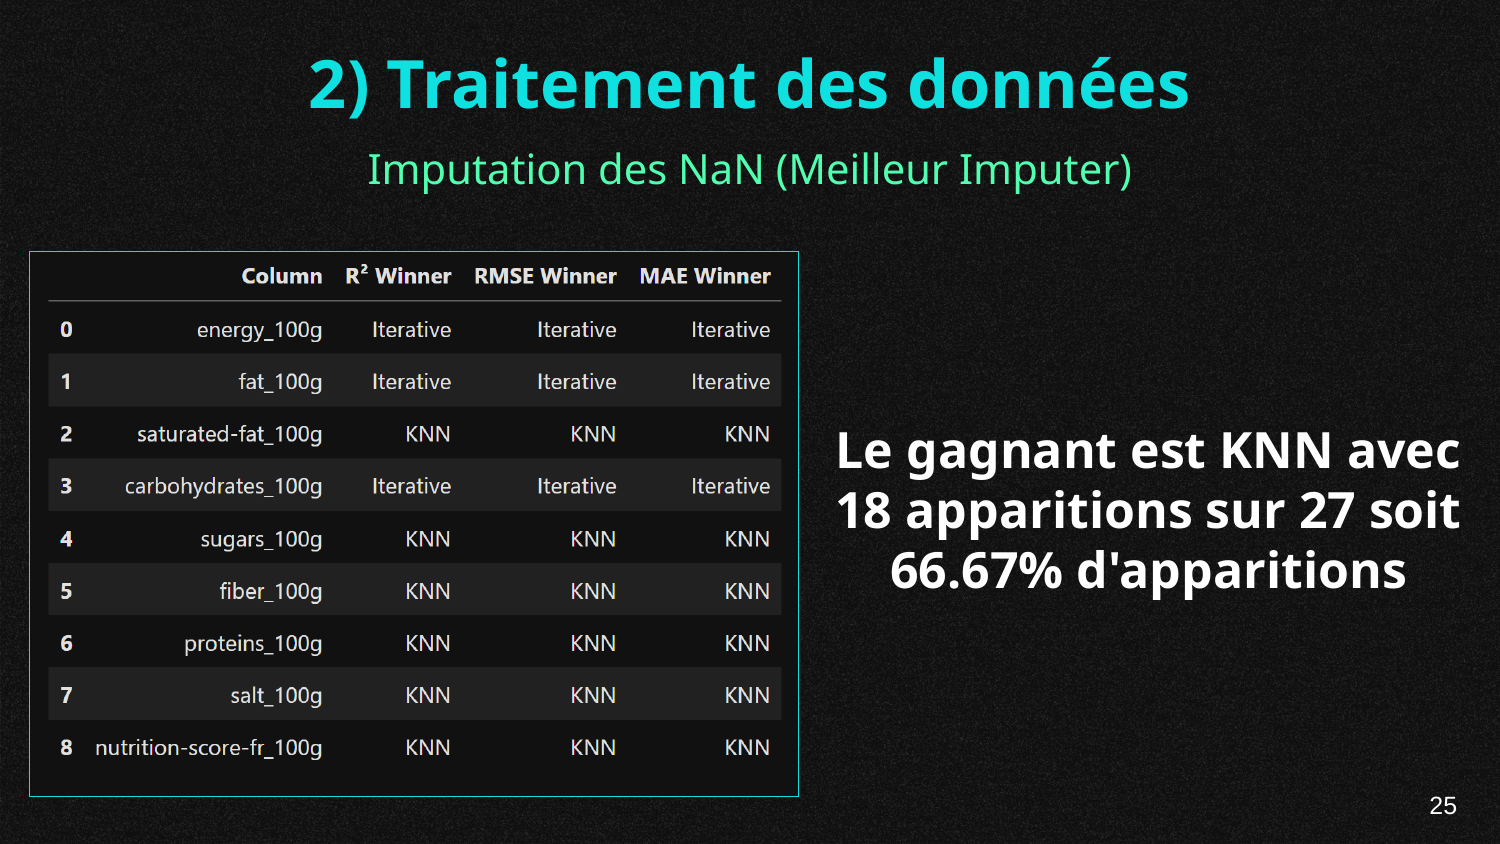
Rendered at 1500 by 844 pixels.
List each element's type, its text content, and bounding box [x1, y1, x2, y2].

text_box Imputation des NaN (Meilleur Imputer) [0, 127, 1500, 207]
text_box 2) Traitement des données [0, 16, 1500, 127]
text_box Le gagnant est KNN avec 18 apparitions sur 27 soit 66.67% d'apparitions [814, 411, 1484, 606]
picture [28, 250, 799, 797]
